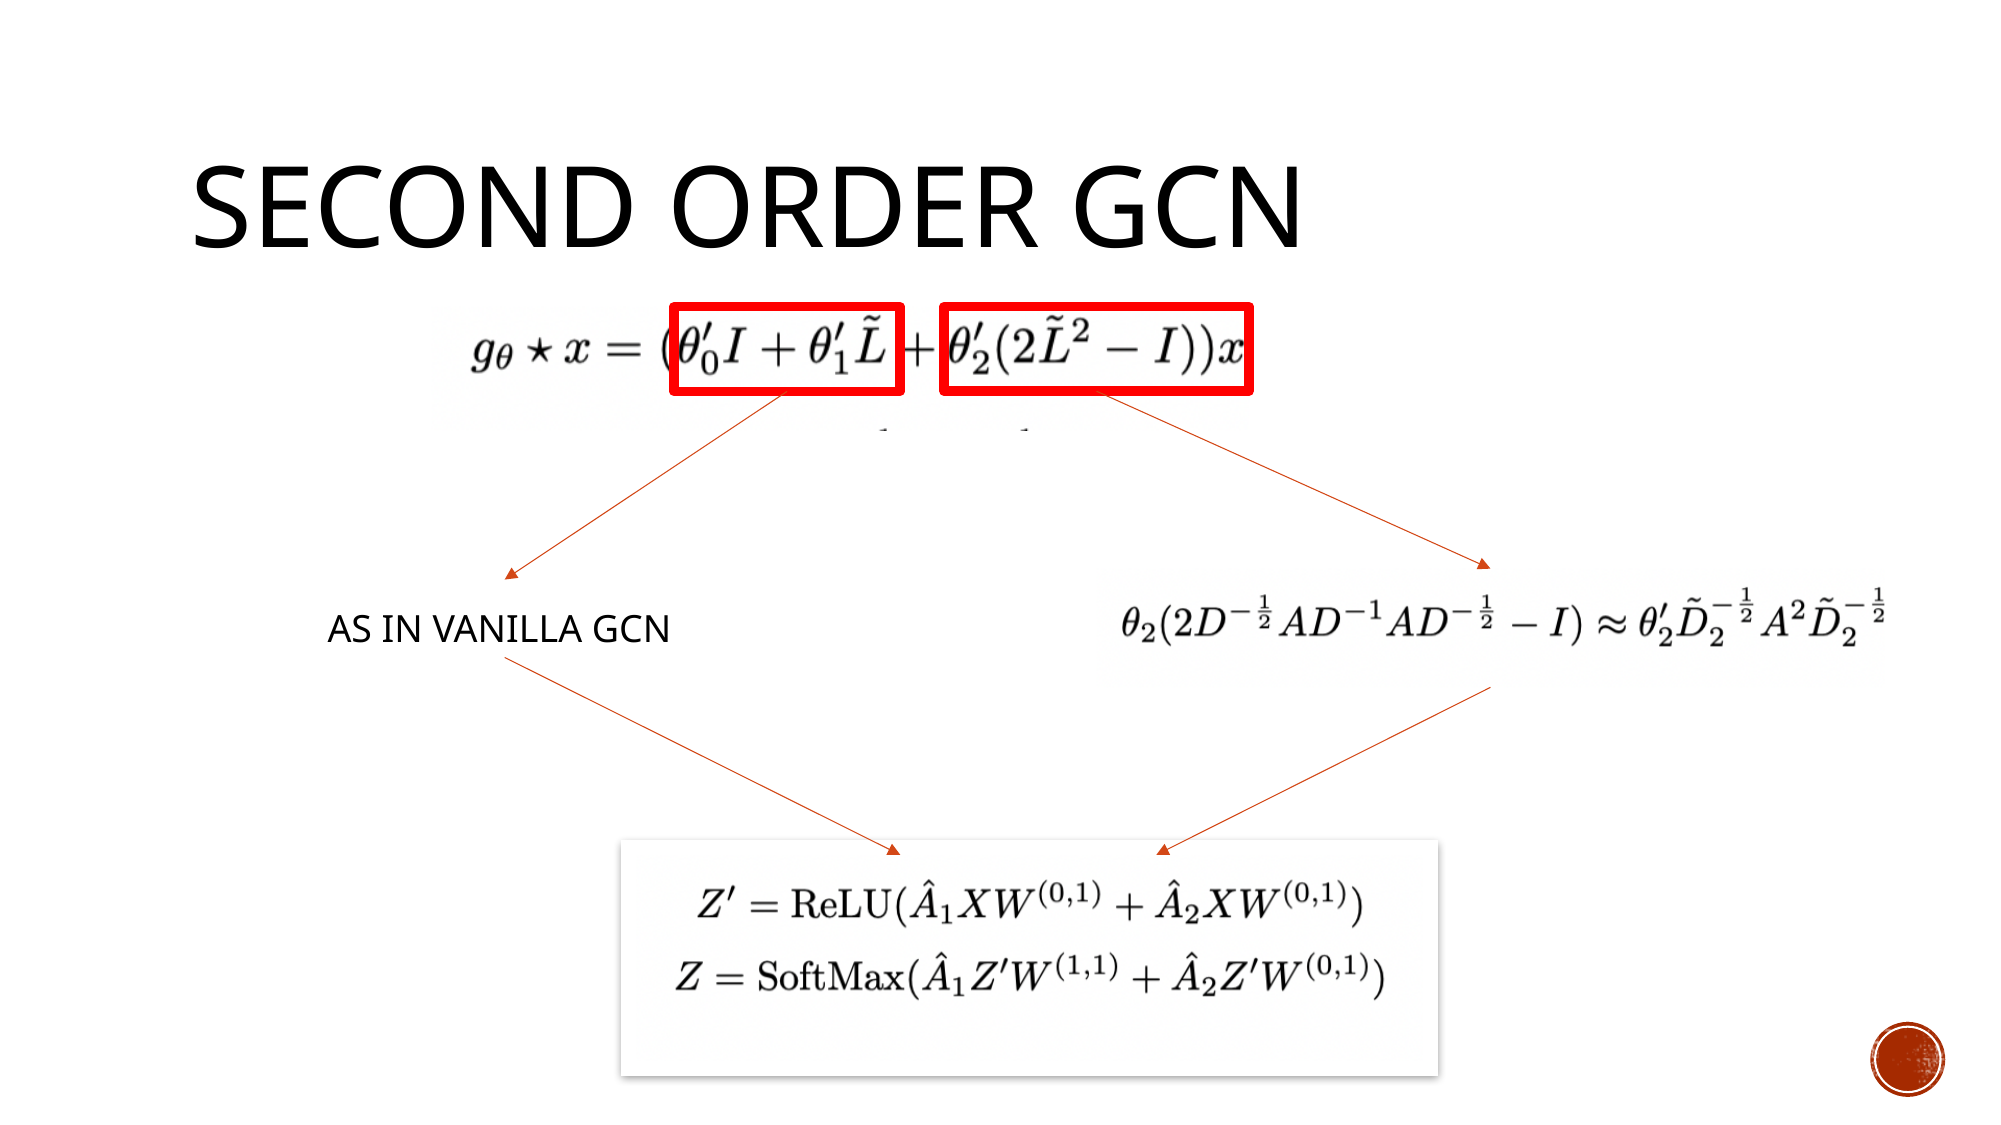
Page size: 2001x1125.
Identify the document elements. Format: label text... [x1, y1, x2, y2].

picture [636, 855, 1423, 1061]
title SECOND ORDER GCN [175, 79, 1826, 344]
picture [431, 306, 1248, 431]
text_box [1099, 393, 1490, 568]
text_box AS IN VANILLA GCN [312, 597, 697, 658]
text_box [508, 394, 785, 578]
picture [1096, 568, 1885, 688]
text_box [508, 661, 899, 854]
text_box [1159, 690, 1488, 853]
